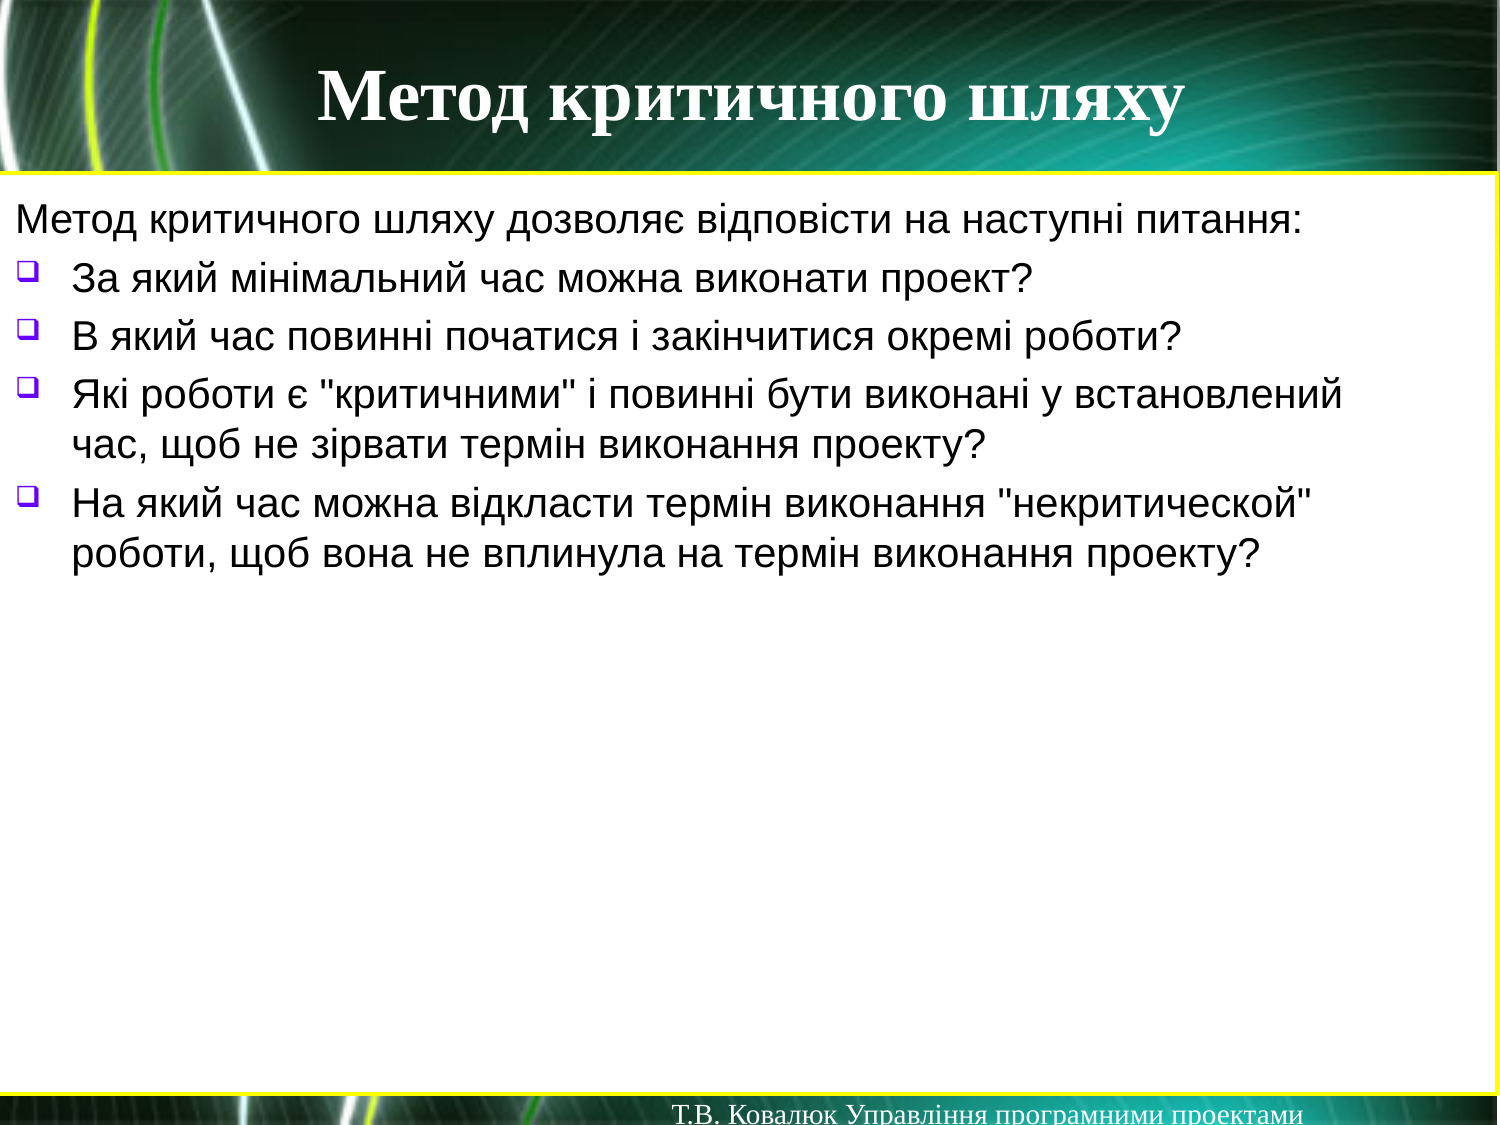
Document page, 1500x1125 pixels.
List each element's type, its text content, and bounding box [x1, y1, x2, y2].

picture [1015, 1112, 1021, 1123]
picture [1192, 1112, 1198, 1123]
picture [884, 1112, 890, 1123]
title Метод критичного шляху [76, 31, 1427, 149]
picture [1057, 1112, 1063, 1123]
picture [0, 1096, 1497, 1125]
picture [0, 0, 1497, 171]
list Метод критичного шляху дозволяє відповісти на наступні питання: За який мінімальний час можна виконати проект? В який час повинні початися і закінчитися окремі роботи? Які роботи є "критичними" і повинні бути виконані у встановлений час, щоб не зірвати термін виконання проекту? На який час можна відкласти термін виконання "некритической" роботи, щоб вона не вплинула на термін виконання проекту? [0, 184, 1436, 1083]
